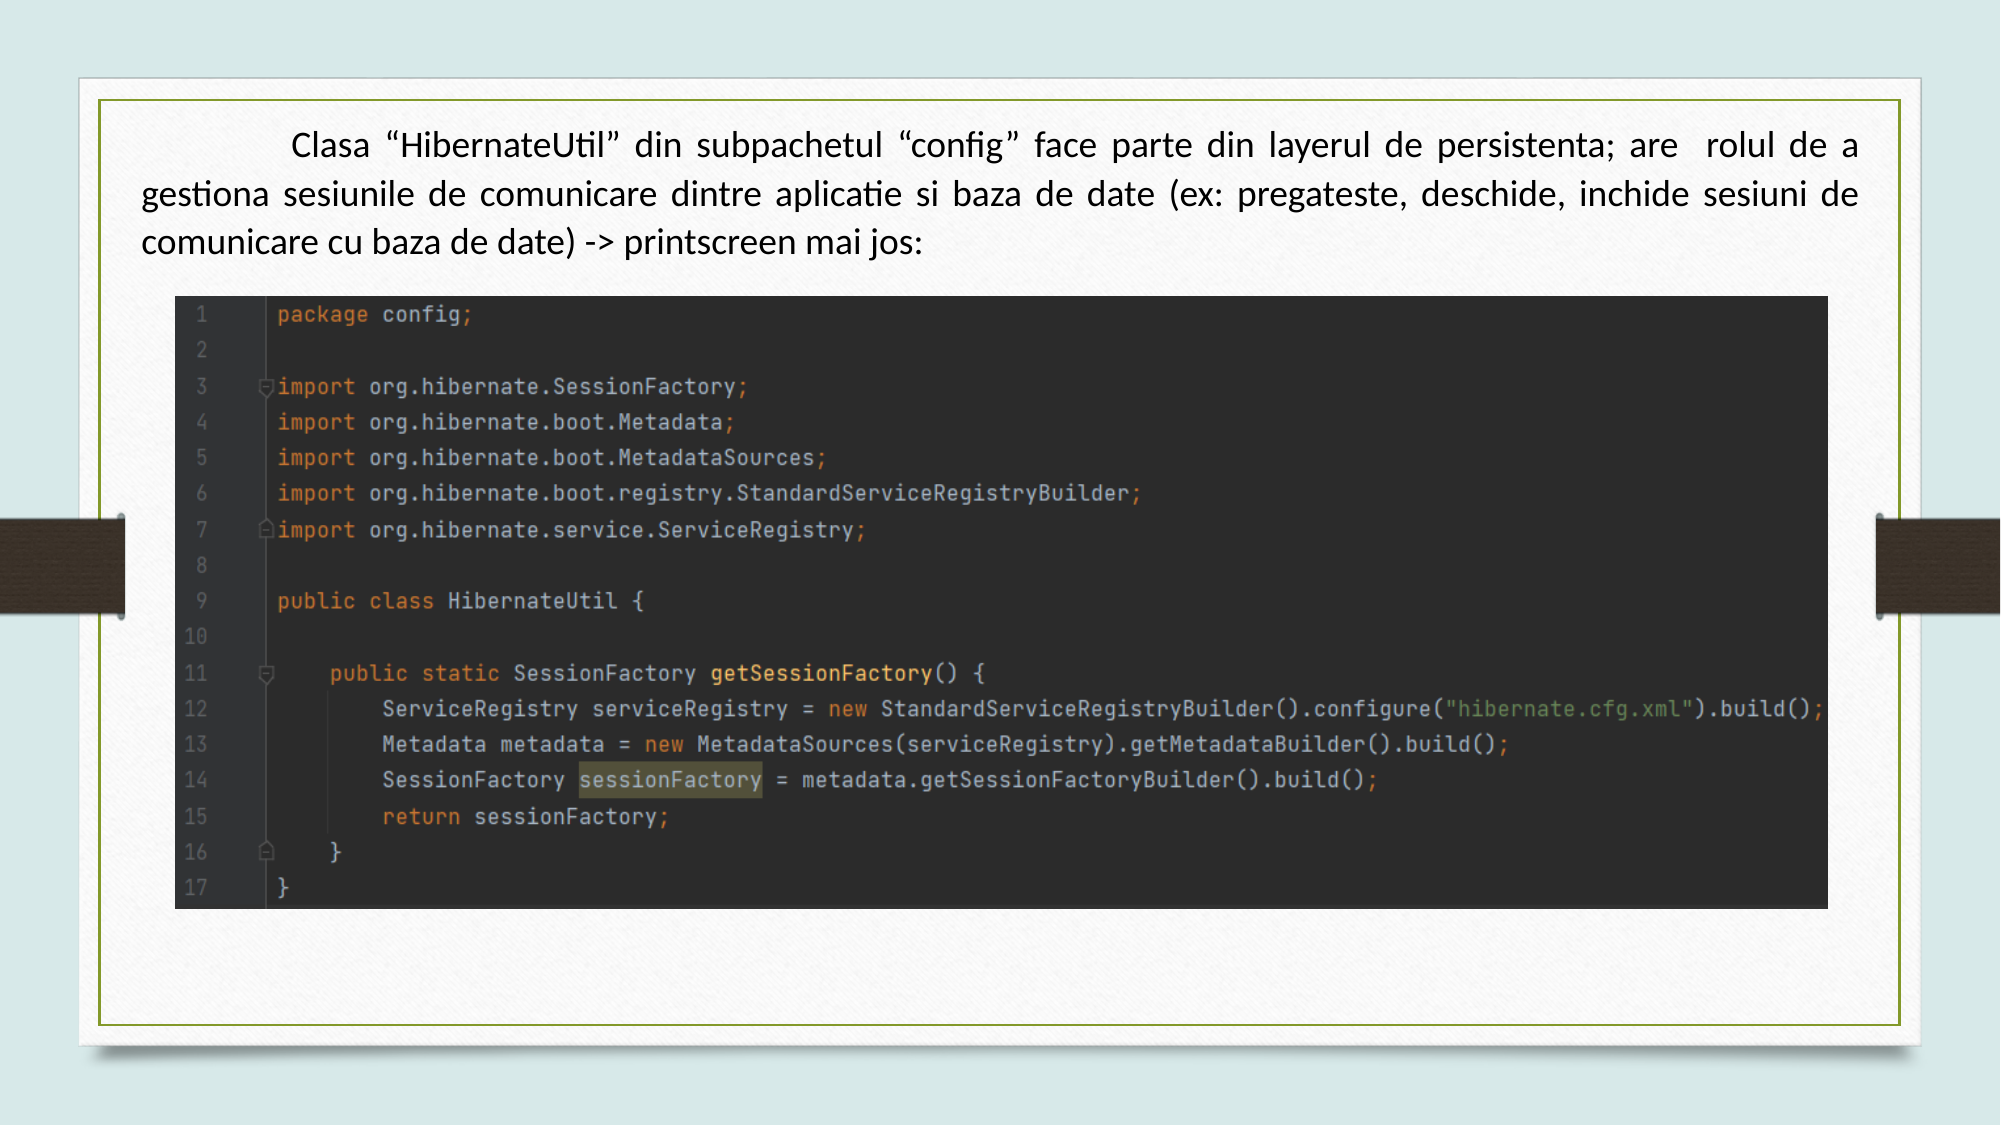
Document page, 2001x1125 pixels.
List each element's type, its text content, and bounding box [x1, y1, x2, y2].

picture [0, 0, 2001, 1125]
text_box Clasa “HibernateUtil” din subpachetul “config” face parte din layerul de persistenta; are rolul de a gestiona sesiunile de comunicare dintre aplicatie si baza de date (ex: pregateste, deschide, inchide sesiuni de comunicare cu baza de date) -> printscreen mai jos: [126, 109, 1876, 269]
